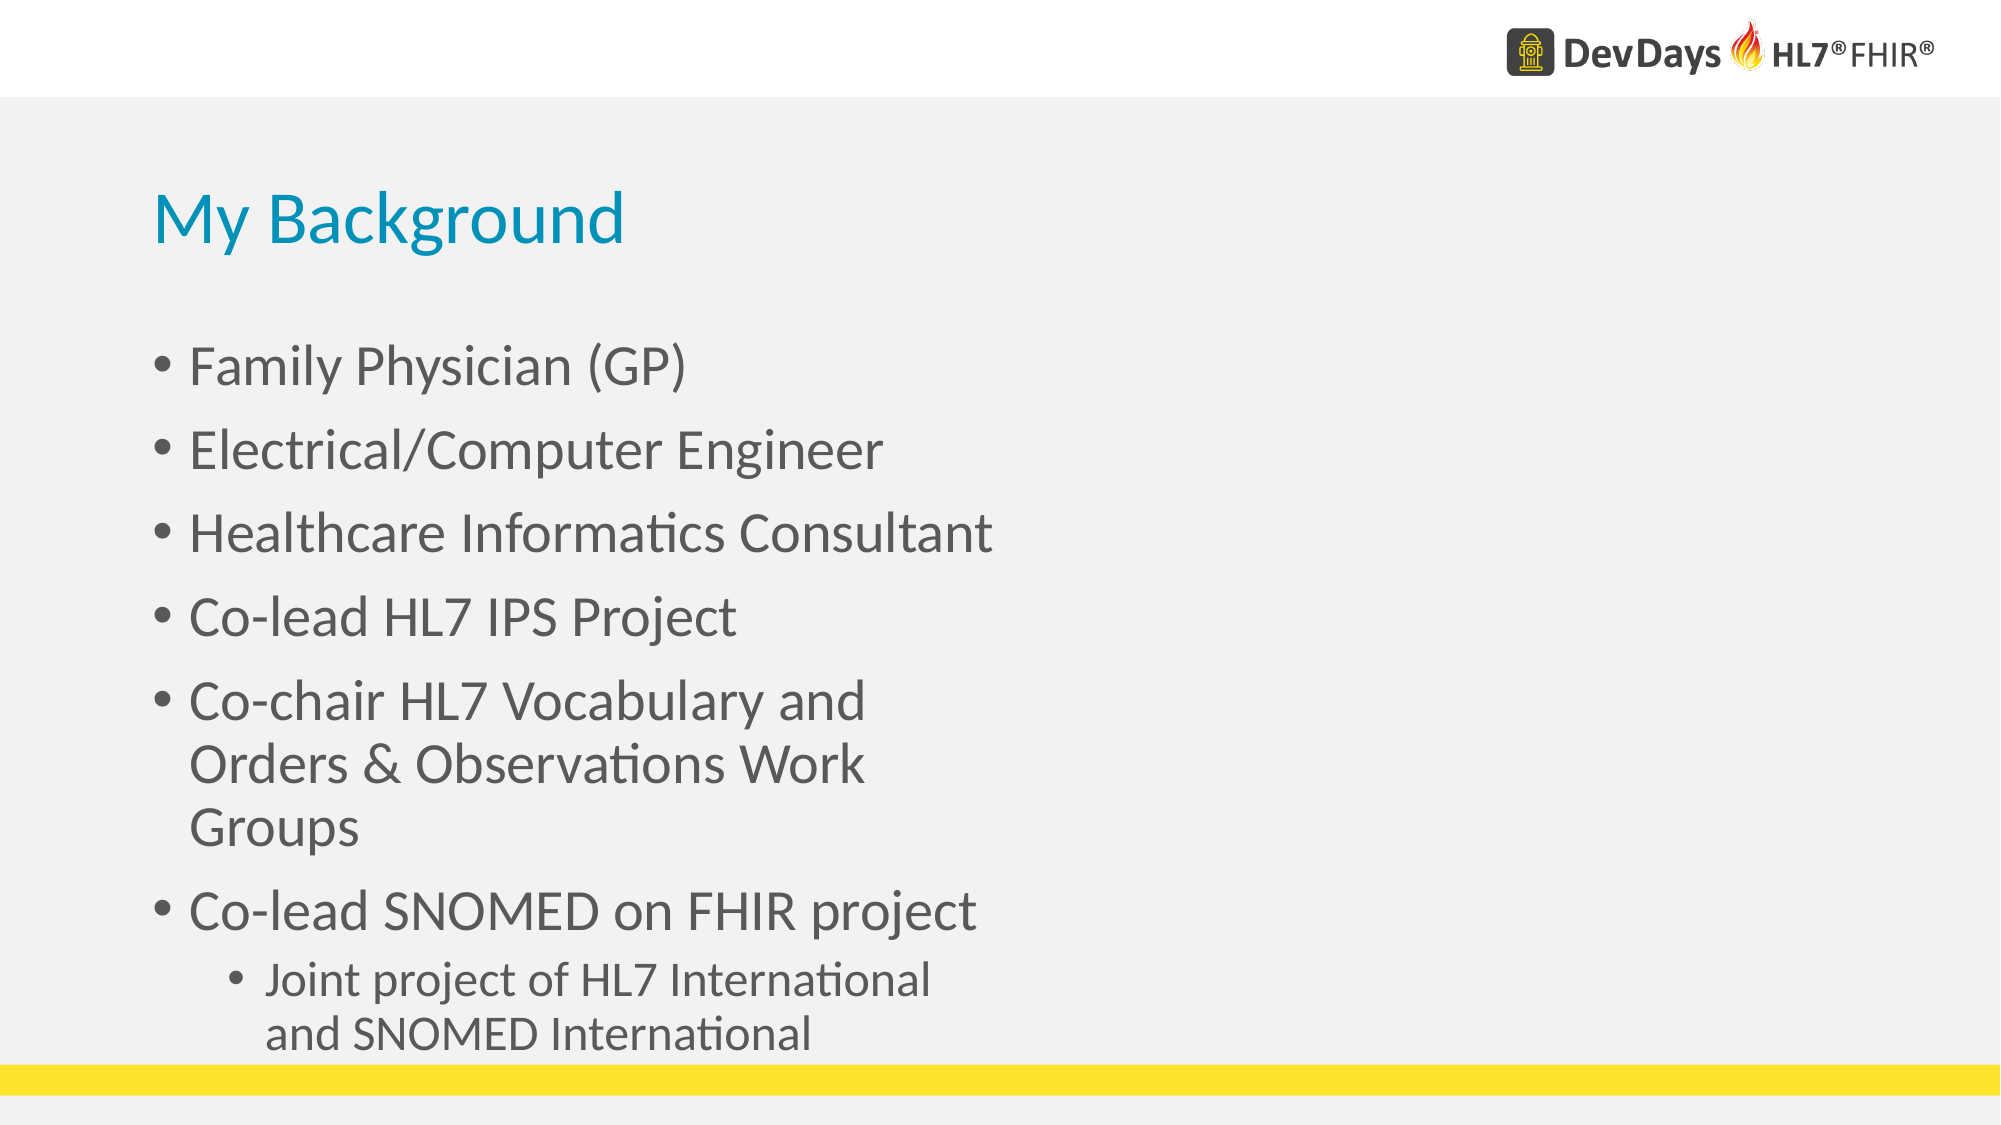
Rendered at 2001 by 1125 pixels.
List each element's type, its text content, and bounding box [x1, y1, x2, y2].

picture [1506, 16, 1934, 76]
title My Background [137, 171, 1863, 317]
list Family Physician (GP) Electrical/Computer Engineer Healthcare Informatics Consultant Co-lead HL7 IPS Project Co-chair HL7 Vocabulary and Orders & Observations Work Groups Co-lead SNOMED on FHIR project Joint project of HL7 International and SNOMED International [137, 327, 1034, 1021]
